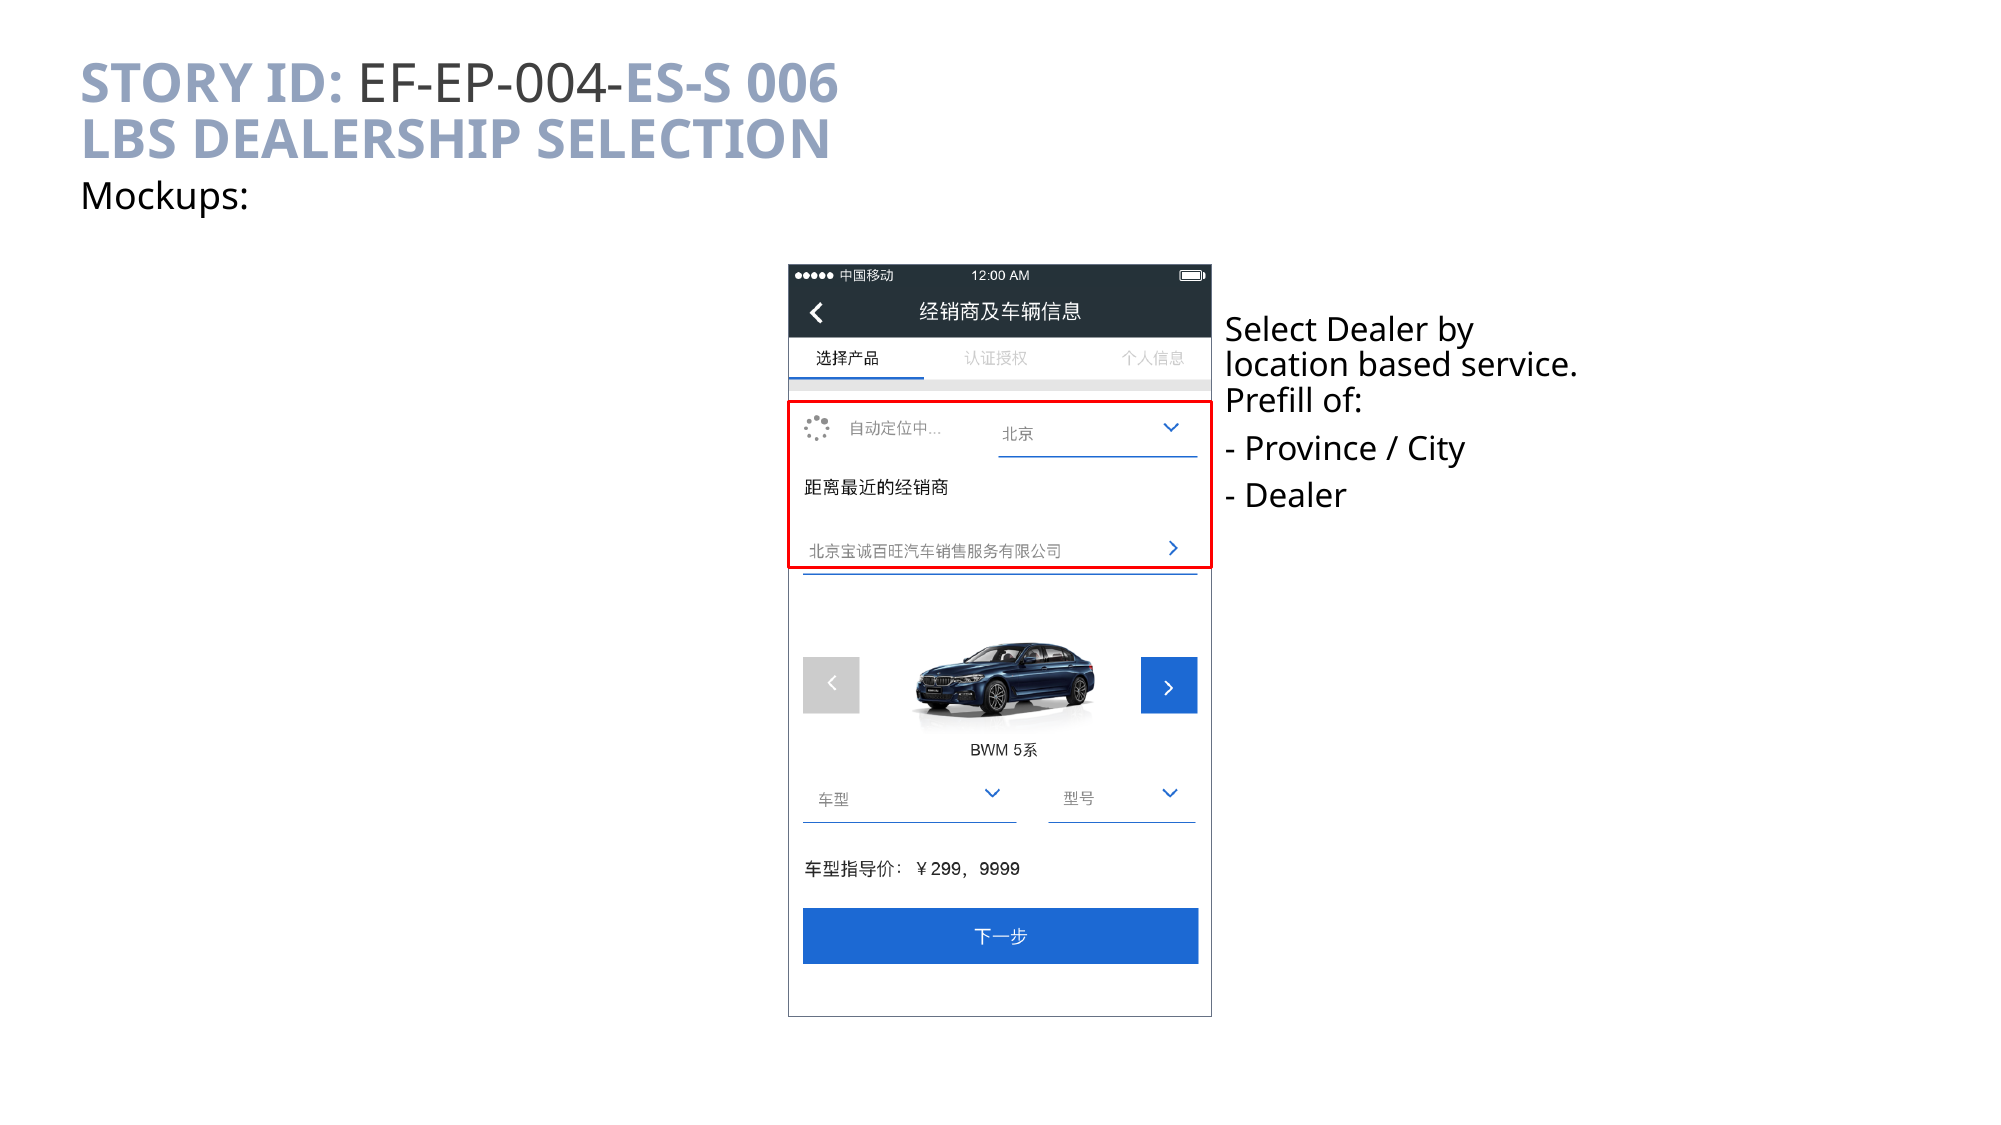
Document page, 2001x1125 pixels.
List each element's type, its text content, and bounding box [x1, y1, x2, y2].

text_box Select Dealer by location based service. Prefill of: - Province / City - Dealer [1218, 319, 1610, 522]
picture [788, 263, 1212, 1018]
text_box [1216, 386, 1423, 568]
title Story ID: EF-EP-004-ES-S 006 LBS Dealership selection [80, 56, 1922, 172]
list Mockups: [80, 172, 1922, 1005]
